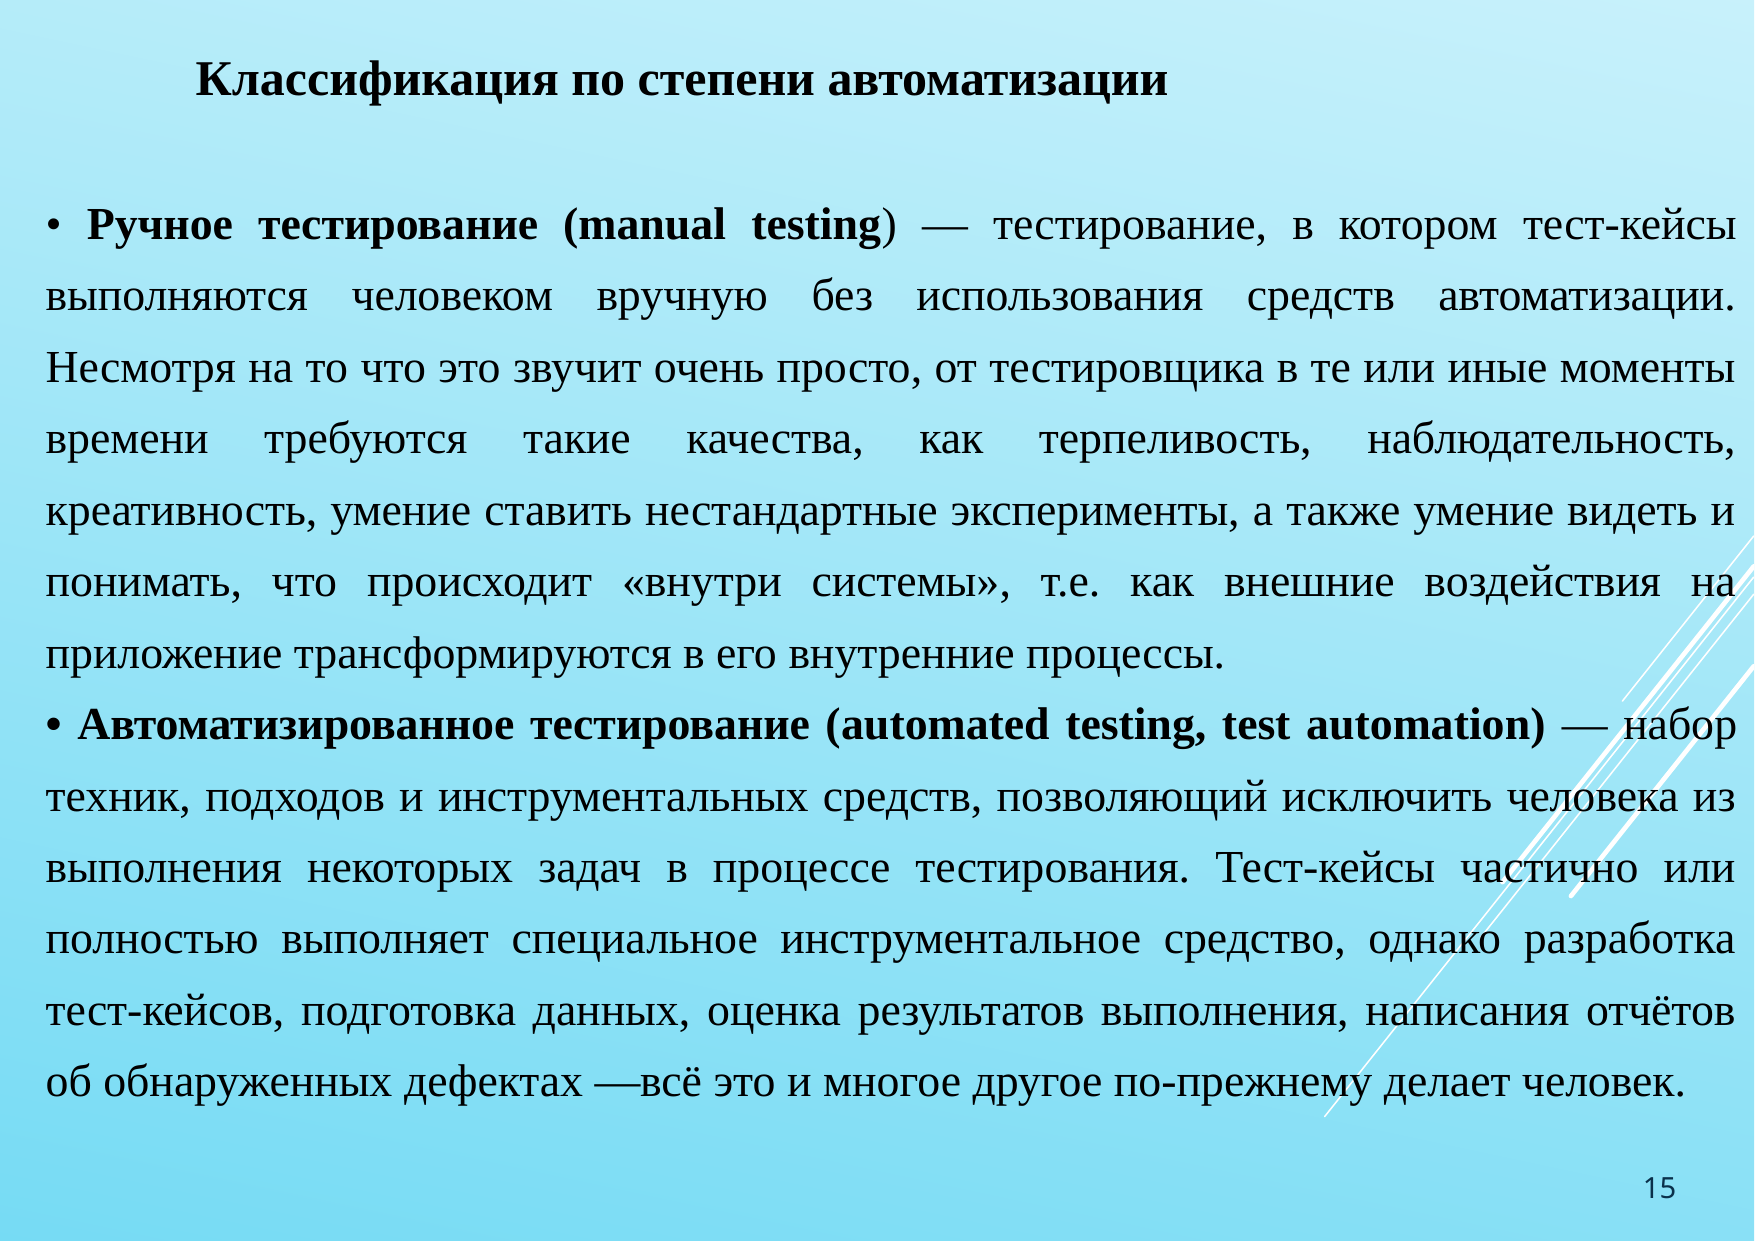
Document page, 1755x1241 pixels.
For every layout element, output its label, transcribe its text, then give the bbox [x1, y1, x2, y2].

slide_number 15 [1527, 1114, 1692, 1217]
text_box Классификация по степени автоматизации • Ручное тестирование (manual testing) — тестирование, в котором тест-кейсы выполняются человеком вручную без использования средств автоматизации. Несмотря на то что это звучит очень просто, от тестировщика в те или иные моменты времени требуются такие качества, как терпеливость, наблюдательность, креативность, умение ставить нестандартные эксперименты, а также умение видеть и понимать, что происходит «внутри системы», т.е. как внешние воздействия на приложение трансформируются в его внутренние процессы. • Автоматизированное тестирование (automated testing, test automation) — набор техник, подходов и инструментальных средств, позволяющий исключить человека из выполнения некоторых задач в процессе тестирования. Тест-кейсы частично или полностью выполняет специальное инструментальное средство, однако разработка тест-кейсов, подготовка данных, оценка результатов выполнения, написания отчётов об обнаруженных дефектах —всё это и многое другое по-прежнему делает человек. [30, 20, 1752, 1114]
